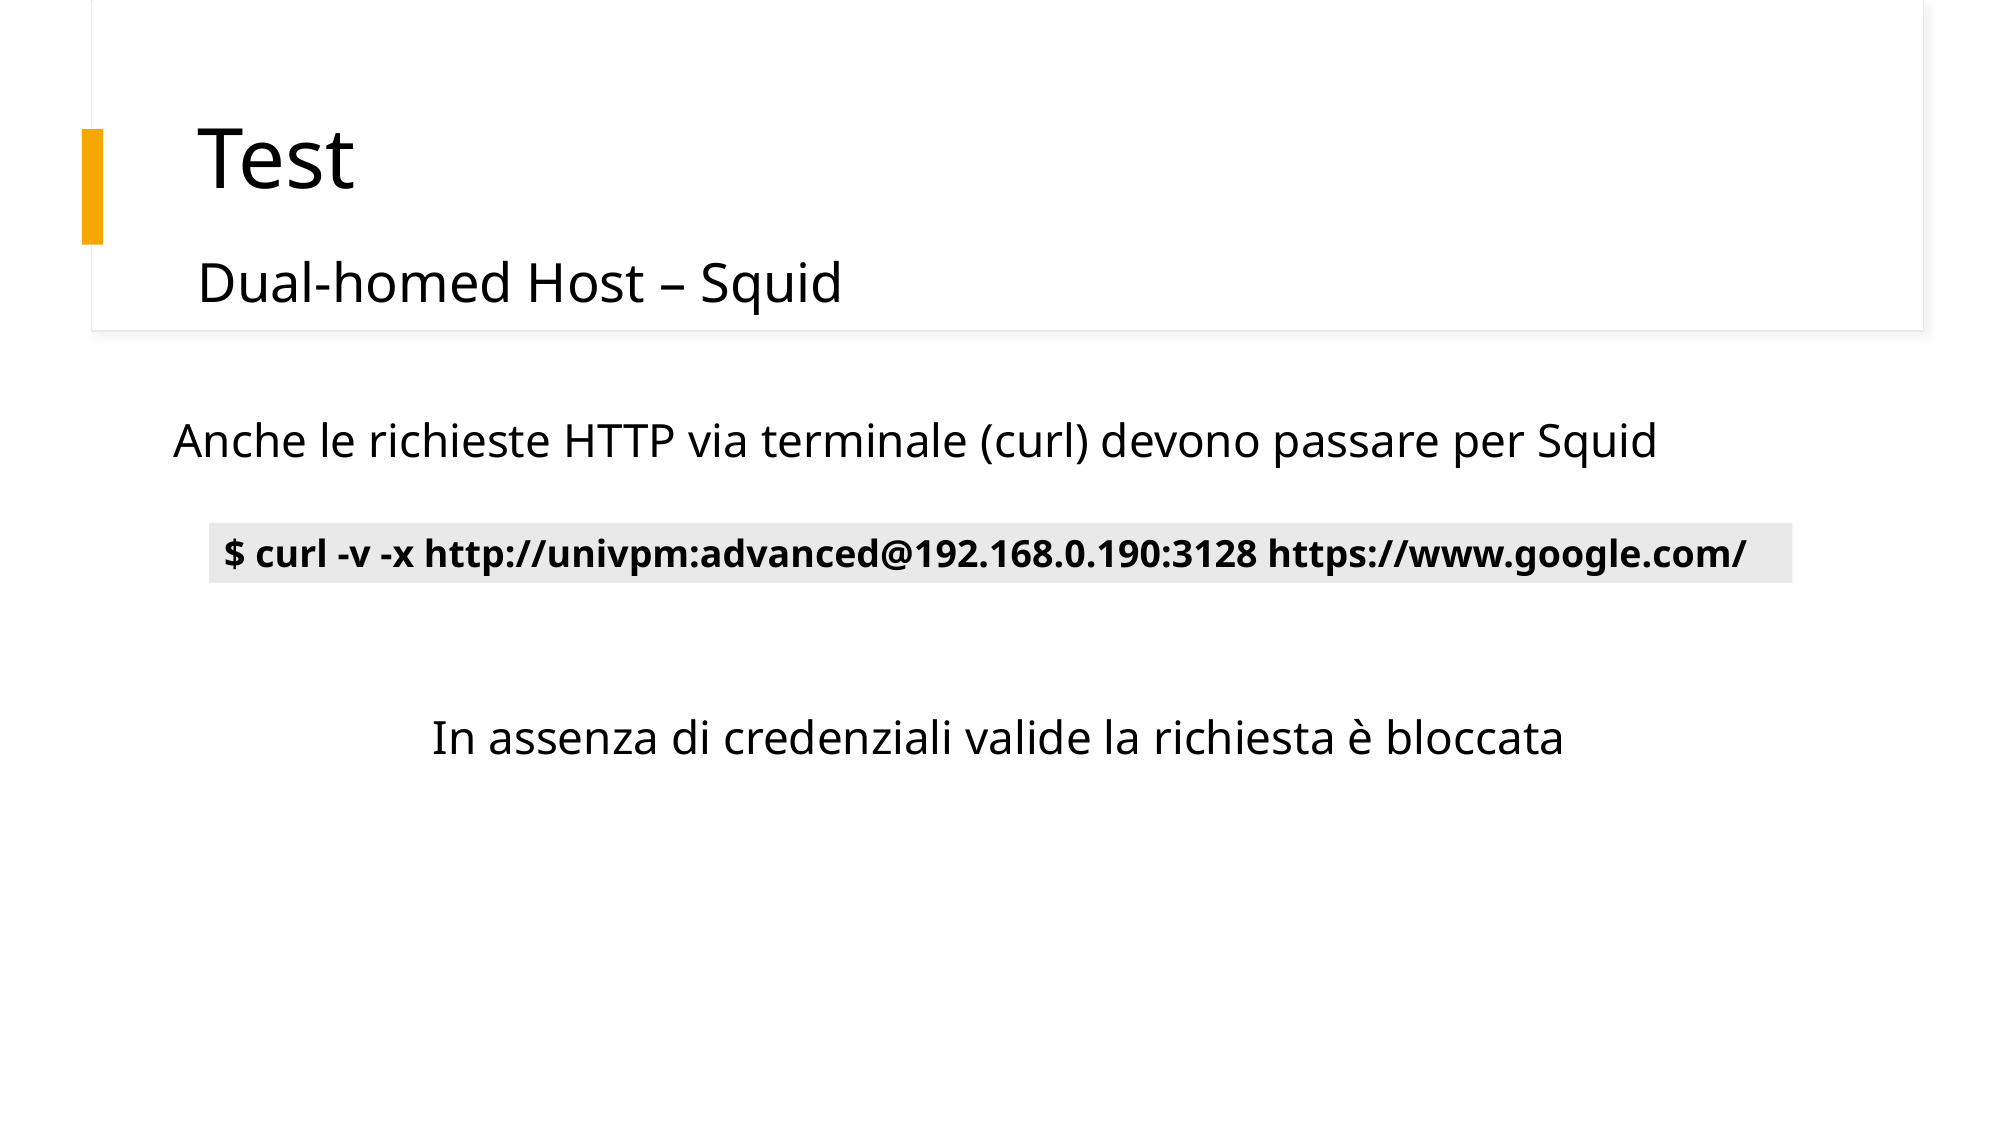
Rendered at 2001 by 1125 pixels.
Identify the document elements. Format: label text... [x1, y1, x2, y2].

text_box Anche le richieste HTTP via terminale (curl) devono passare per Squid [158, 404, 1840, 475]
title Test [183, 90, 1851, 234]
text_box $ curl -v -x http://univpm:advanced@192.168.0.190:3128 https://www.google.com/ [209, 522, 1793, 583]
text_box In assenza di credenziali valide la richiesta è bloccata [158, 701, 1840, 772]
text_box Dual-homed Host – Squid [182, 241, 1552, 322]
